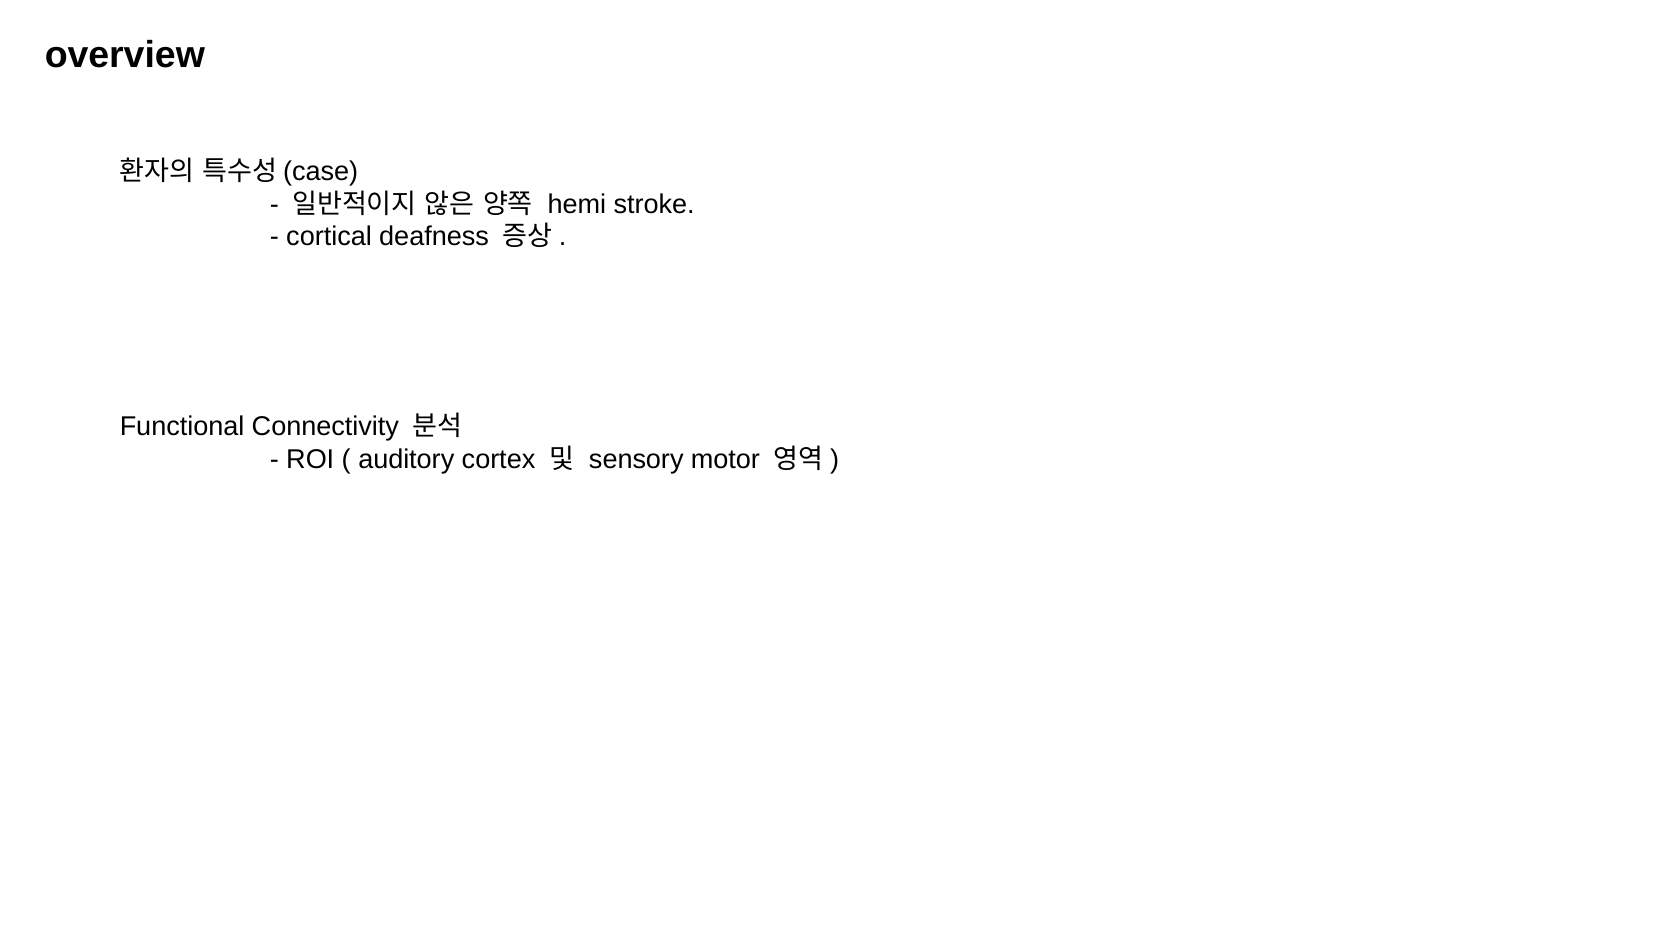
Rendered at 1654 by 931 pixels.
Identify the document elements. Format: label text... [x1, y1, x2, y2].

text_box 환자의 특수성(case) - 일반적이지 않은 양쪽 hemi stroke. - cortical deafness 증상. [104, 146, 1515, 300]
text_box overview [29, 22, 270, 93]
text_box Functional Connectivity 분석 - ROI ( auditory cortex 및 sensory motor 영역) [104, 401, 1515, 555]
